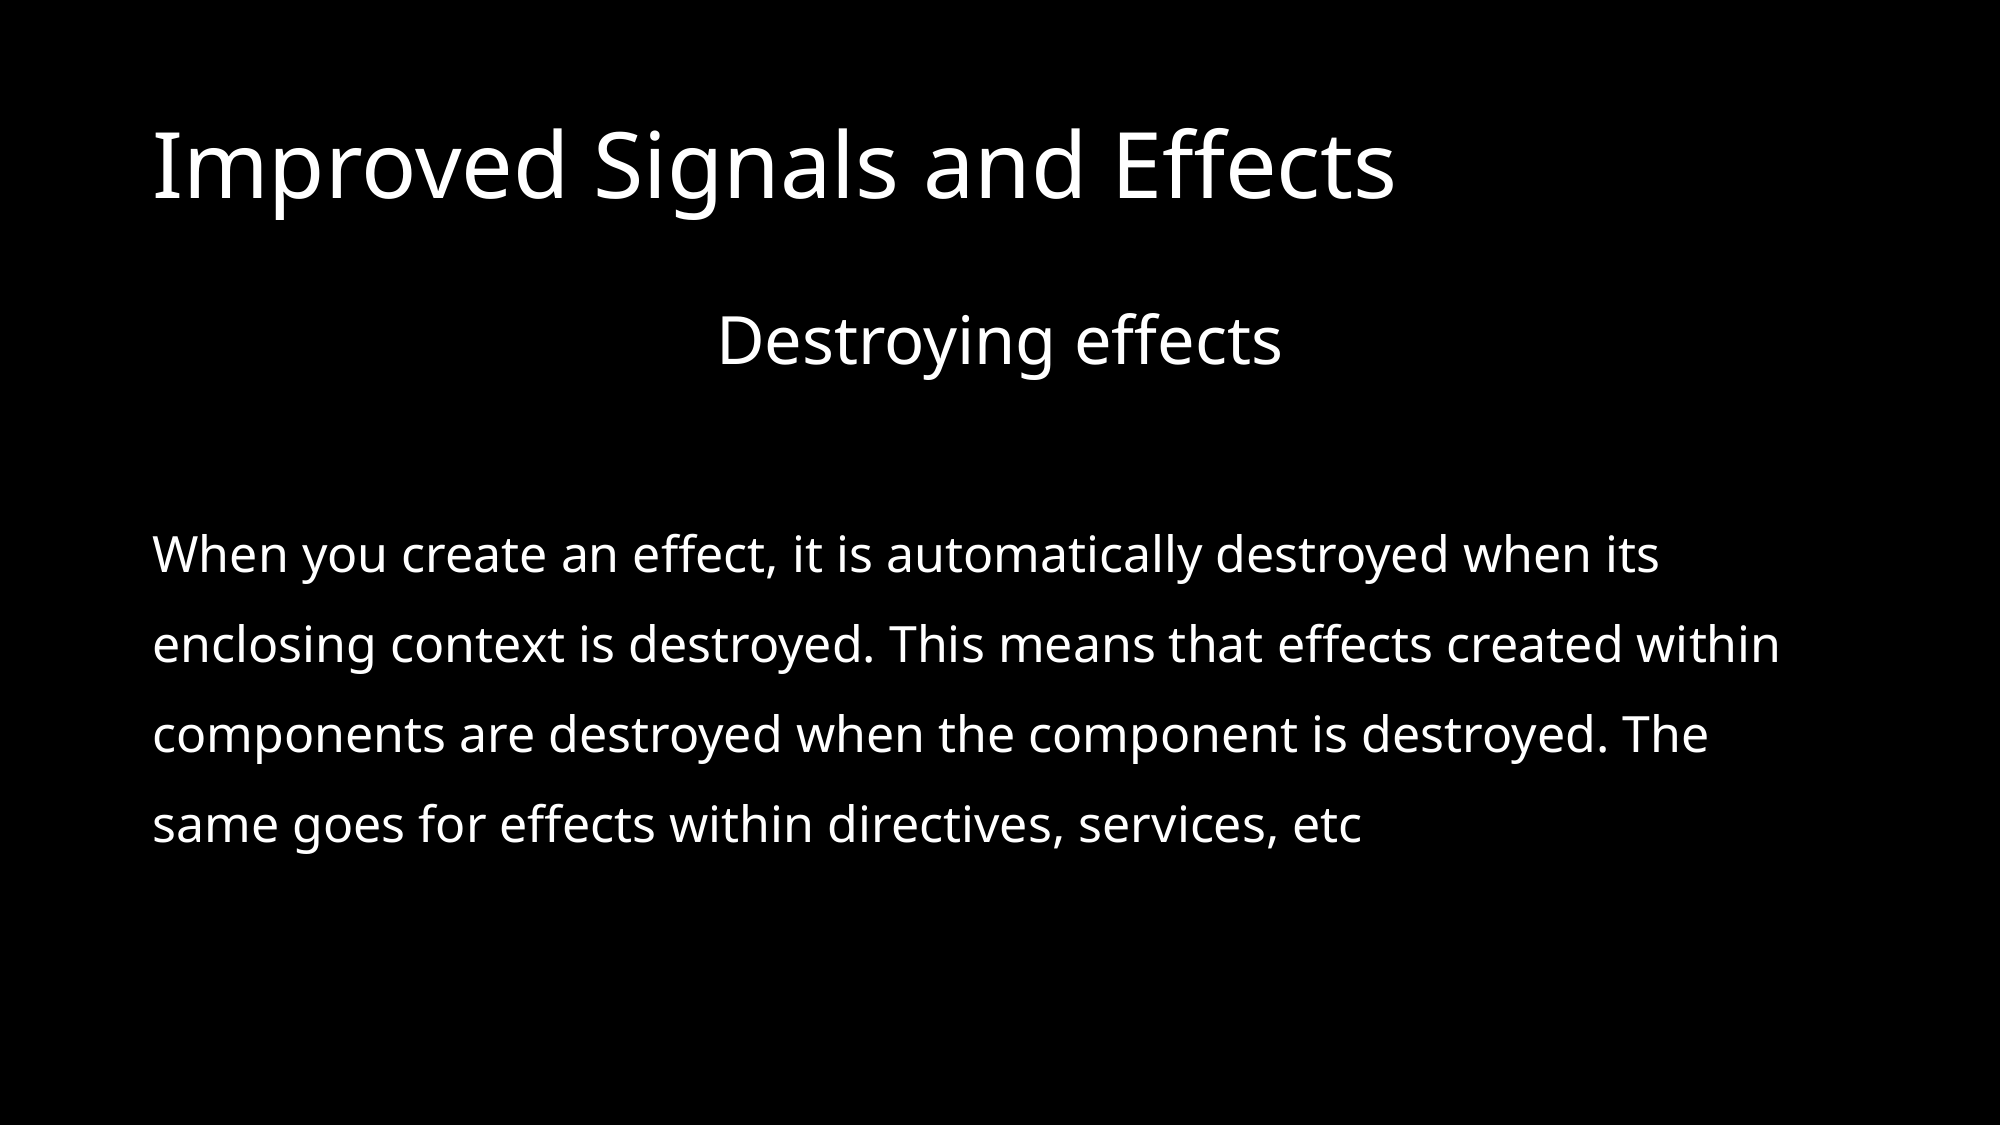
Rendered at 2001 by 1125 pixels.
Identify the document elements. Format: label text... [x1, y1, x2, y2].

title Improved Signals and Effects [137, 59, 1863, 278]
list Destroying effects When you create an effect, it is automatically destroyed when its enclosing context is destroyed. This means that effects created within components are destroyed when the component is destroyed. The same goes for effects within directives, services, etc [137, 299, 1863, 1014]
